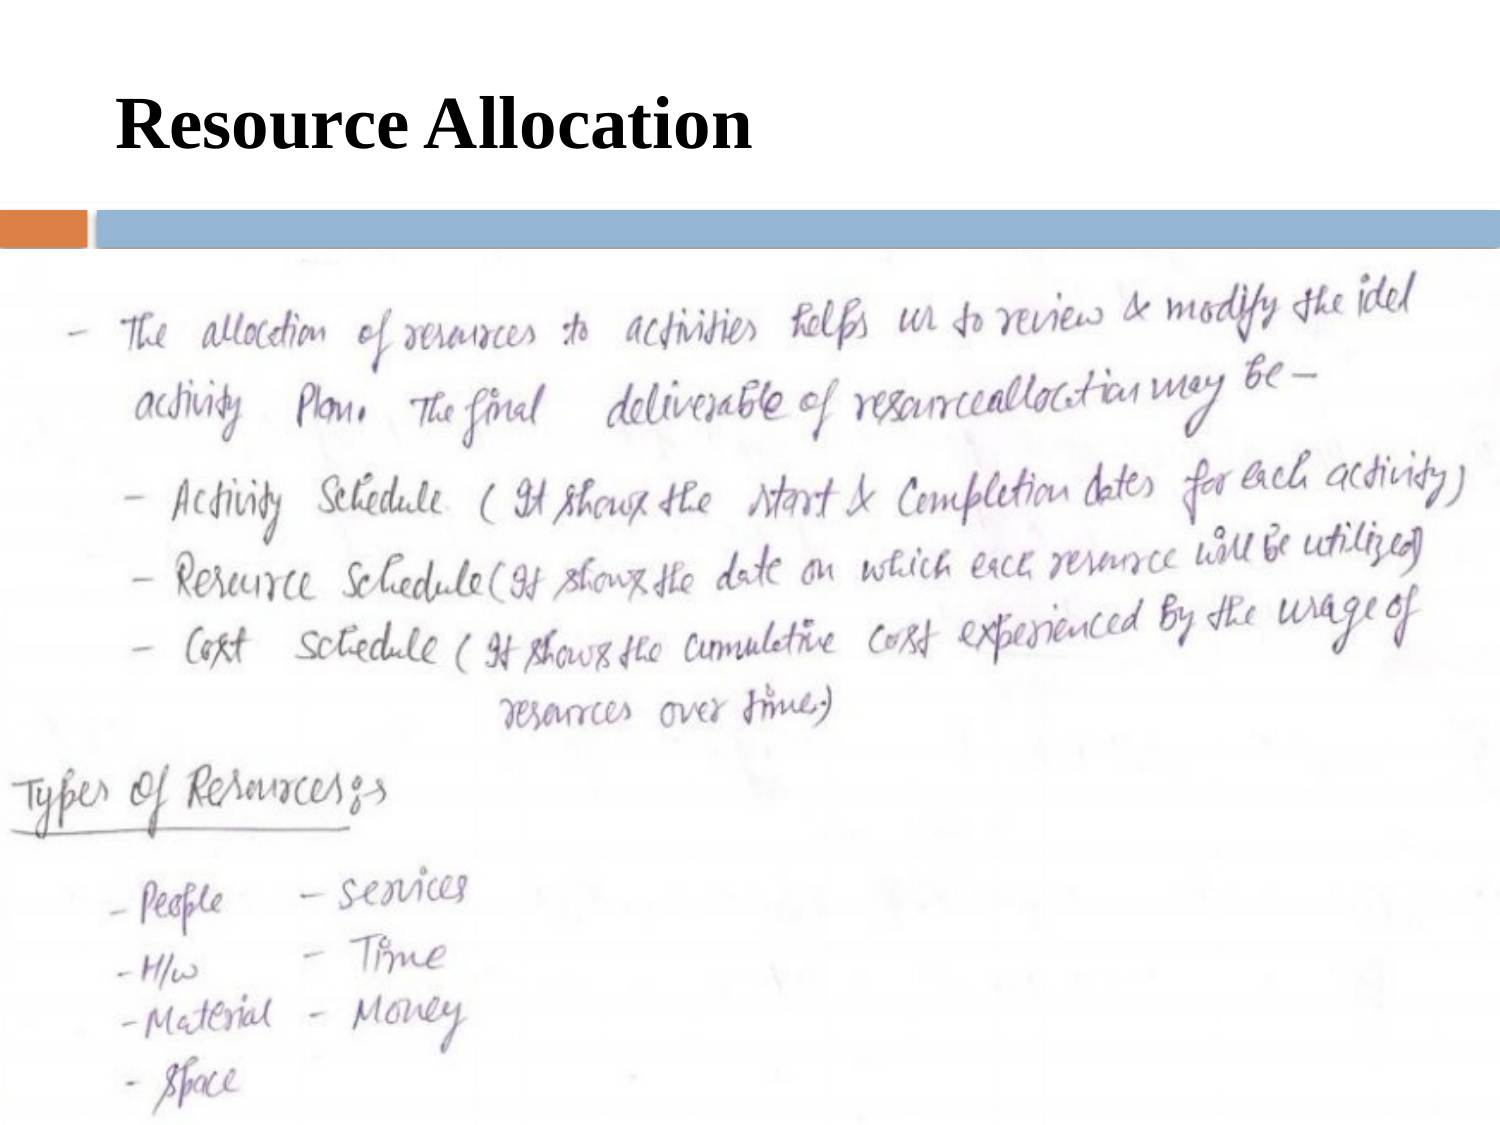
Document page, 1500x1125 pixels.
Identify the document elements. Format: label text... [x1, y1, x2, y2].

title Resource Allocation [100, 37, 1438, 200]
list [0, 249, 1500, 1125]
